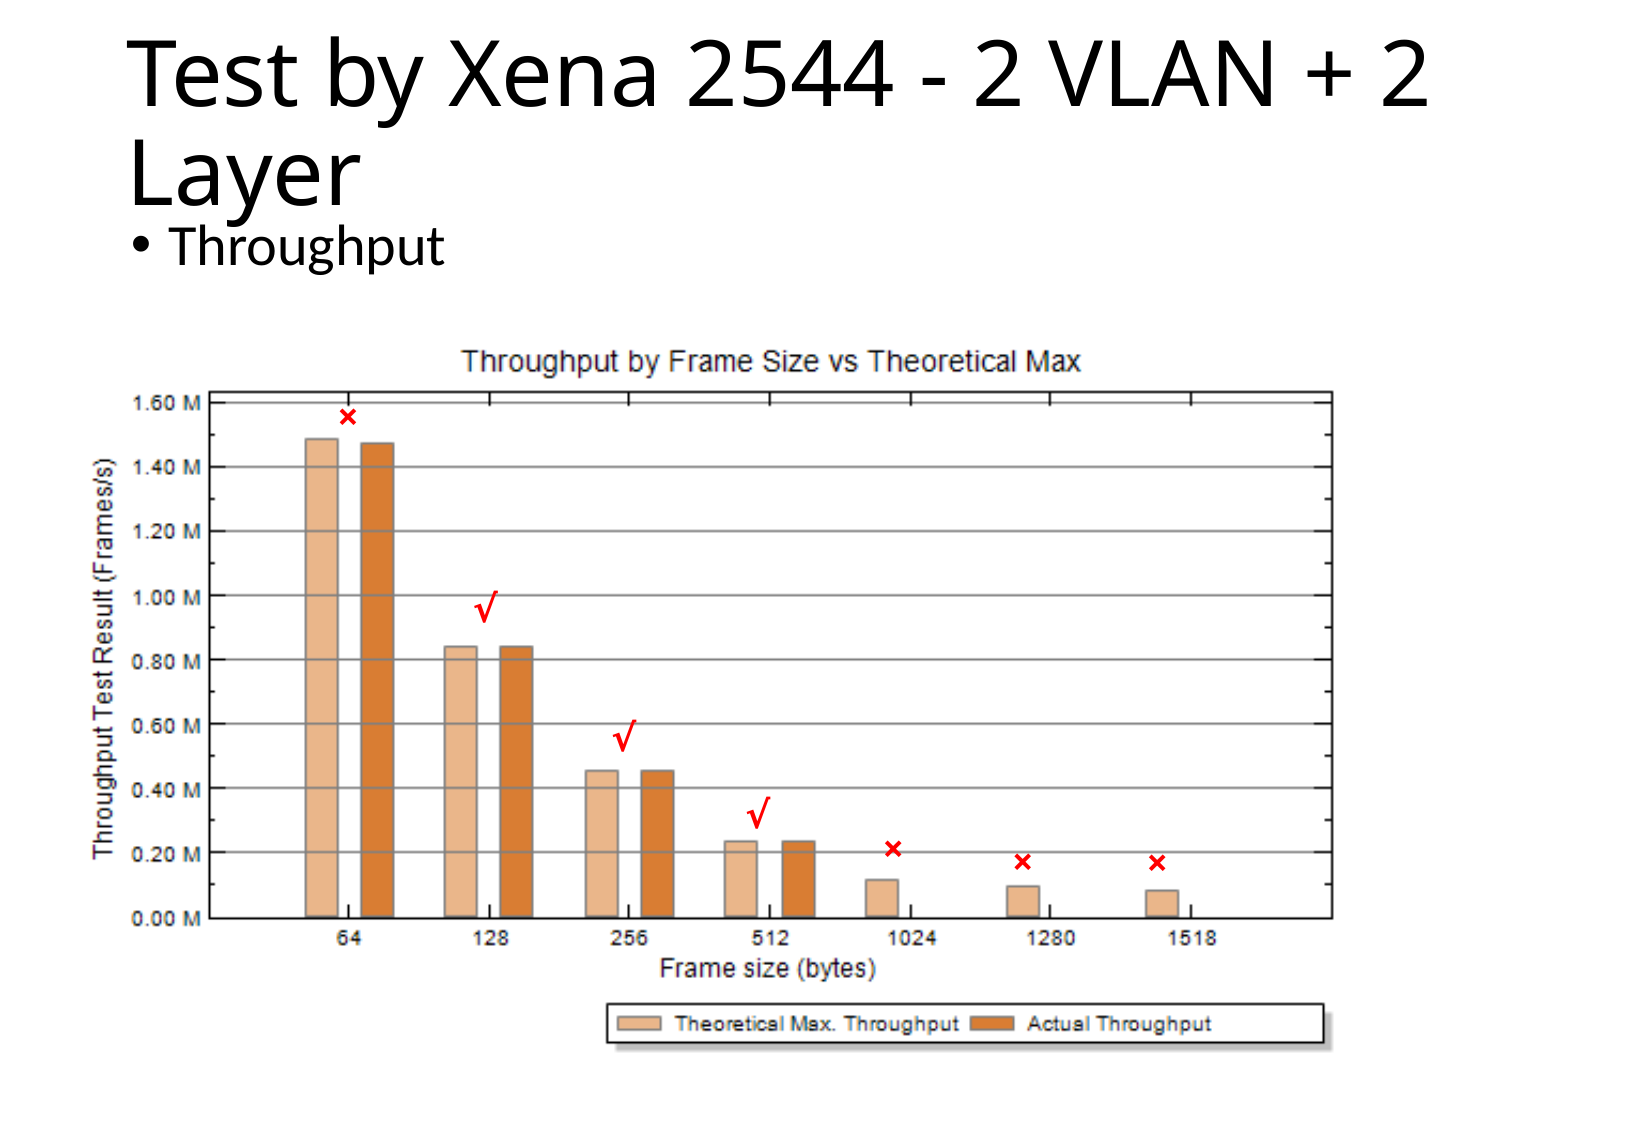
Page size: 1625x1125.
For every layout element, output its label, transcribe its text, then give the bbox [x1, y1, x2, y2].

picture [70, 323, 1353, 1072]
list Throughput [115, 208, 1517, 632]
title Test by Xena 2544 - 2 VLAN + 2 Layer [111, 17, 1513, 235]
